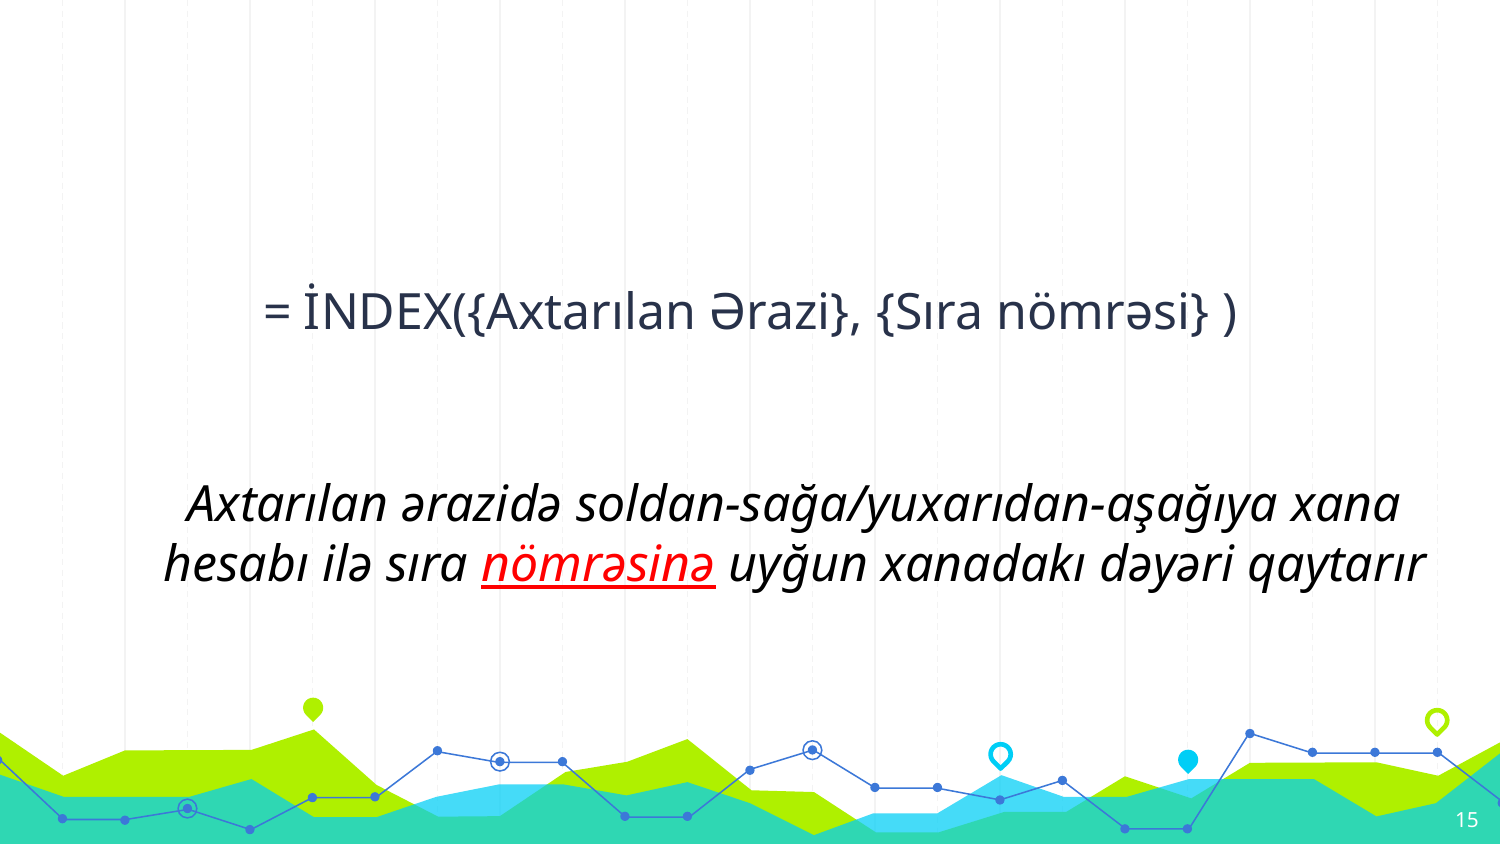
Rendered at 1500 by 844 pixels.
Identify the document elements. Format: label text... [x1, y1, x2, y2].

title = İNDEX({Axtarılan Ərazi}, {Sıra nömrəsi} ) [78, 243, 1422, 355]
slide_number 15 [1403, 791, 1494, 844]
text_box Axtarılan ərazidə soldan-sağa/yuxarıdan-aşağıya xana hesabı ilə sıra nömrəsinə uyğun xanadakı dəyəri qaytarır [133, 463, 1457, 599]
